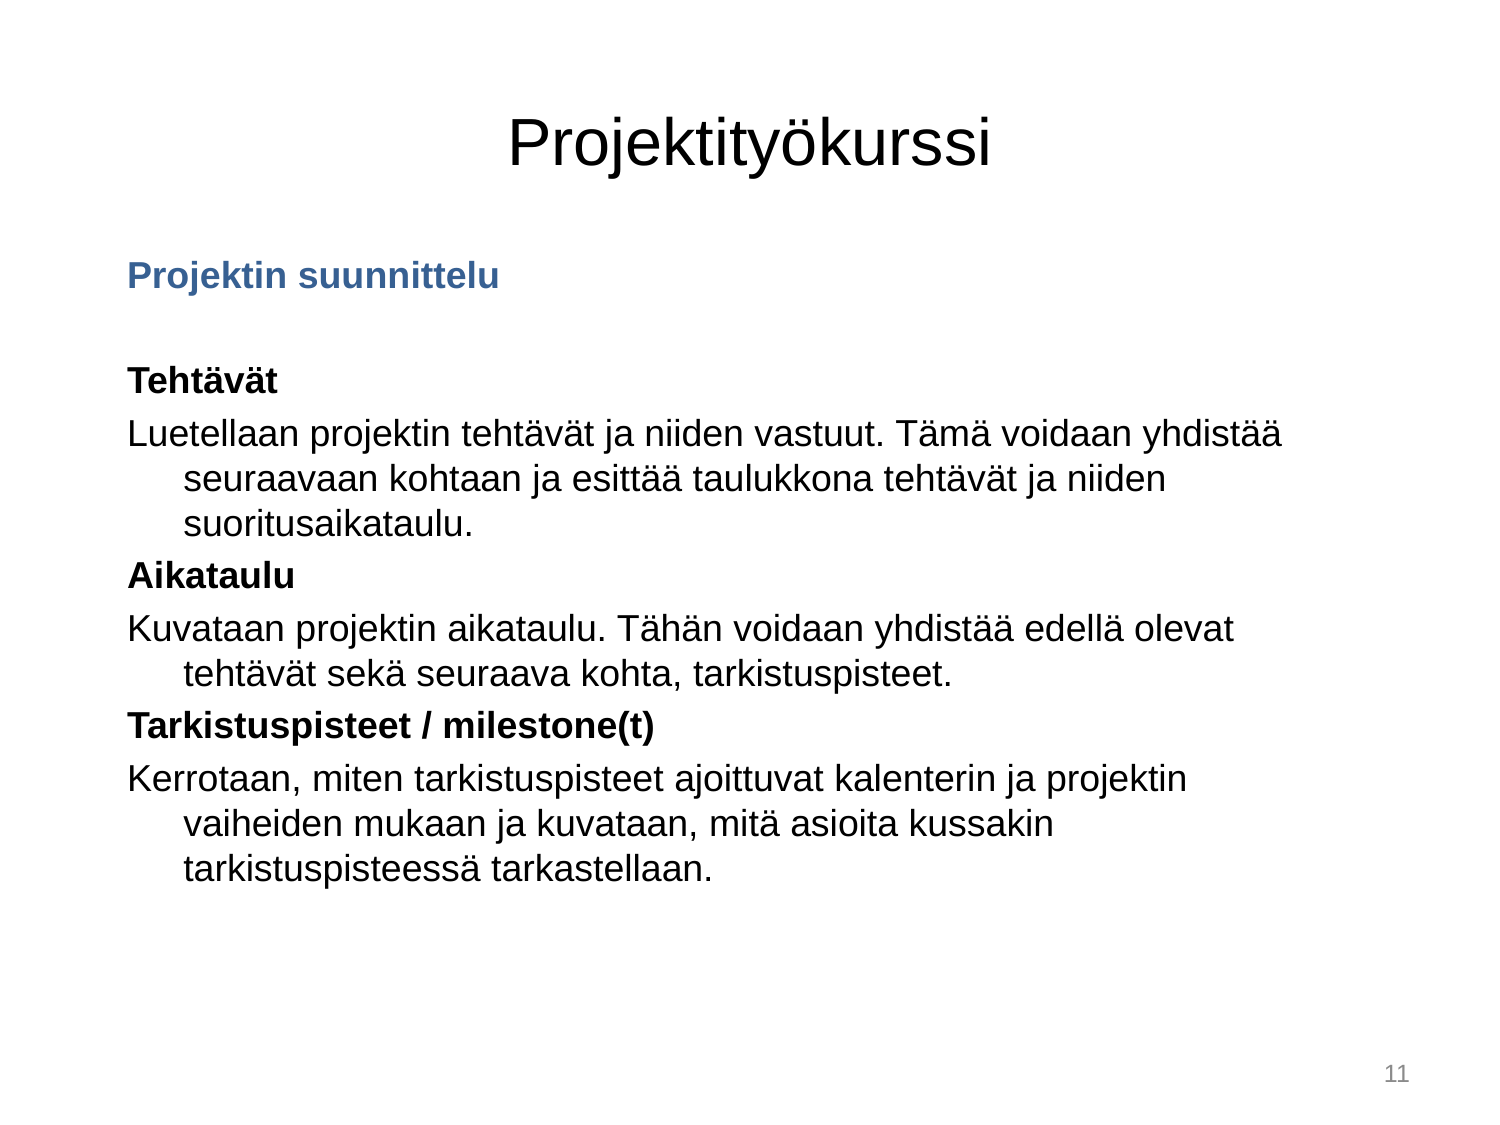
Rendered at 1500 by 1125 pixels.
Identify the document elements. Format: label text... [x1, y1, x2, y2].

slide_number 11 [1074, 1042, 1425, 1103]
title Projektityökurssi [75, 45, 1425, 233]
list Projektin suunnittelu Tehtävät Luetellaan projektin tehtävät ja niiden vastuut. Tämä voidaan yhdistää seuraavaan kohtaan ja esittää taulukkona tehtävät ja niiden suoritusaikataulu. Aikataulu Kuvataan projektin aikataulu. Tähän voidaan yhdistää edellä olevat tehtävät sekä seuraava kohta, tarkistuspisteet. Tarkistuspisteet / milestone(t) Kerrotaan, miten tarkistuspisteet ajoittuvat kalenterin ja projektin vaiheiden mukaan ja kuvataan, mitä asioita kussakin tarkistuspisteessä tarkastellaan. [112, 243, 1341, 1059]
